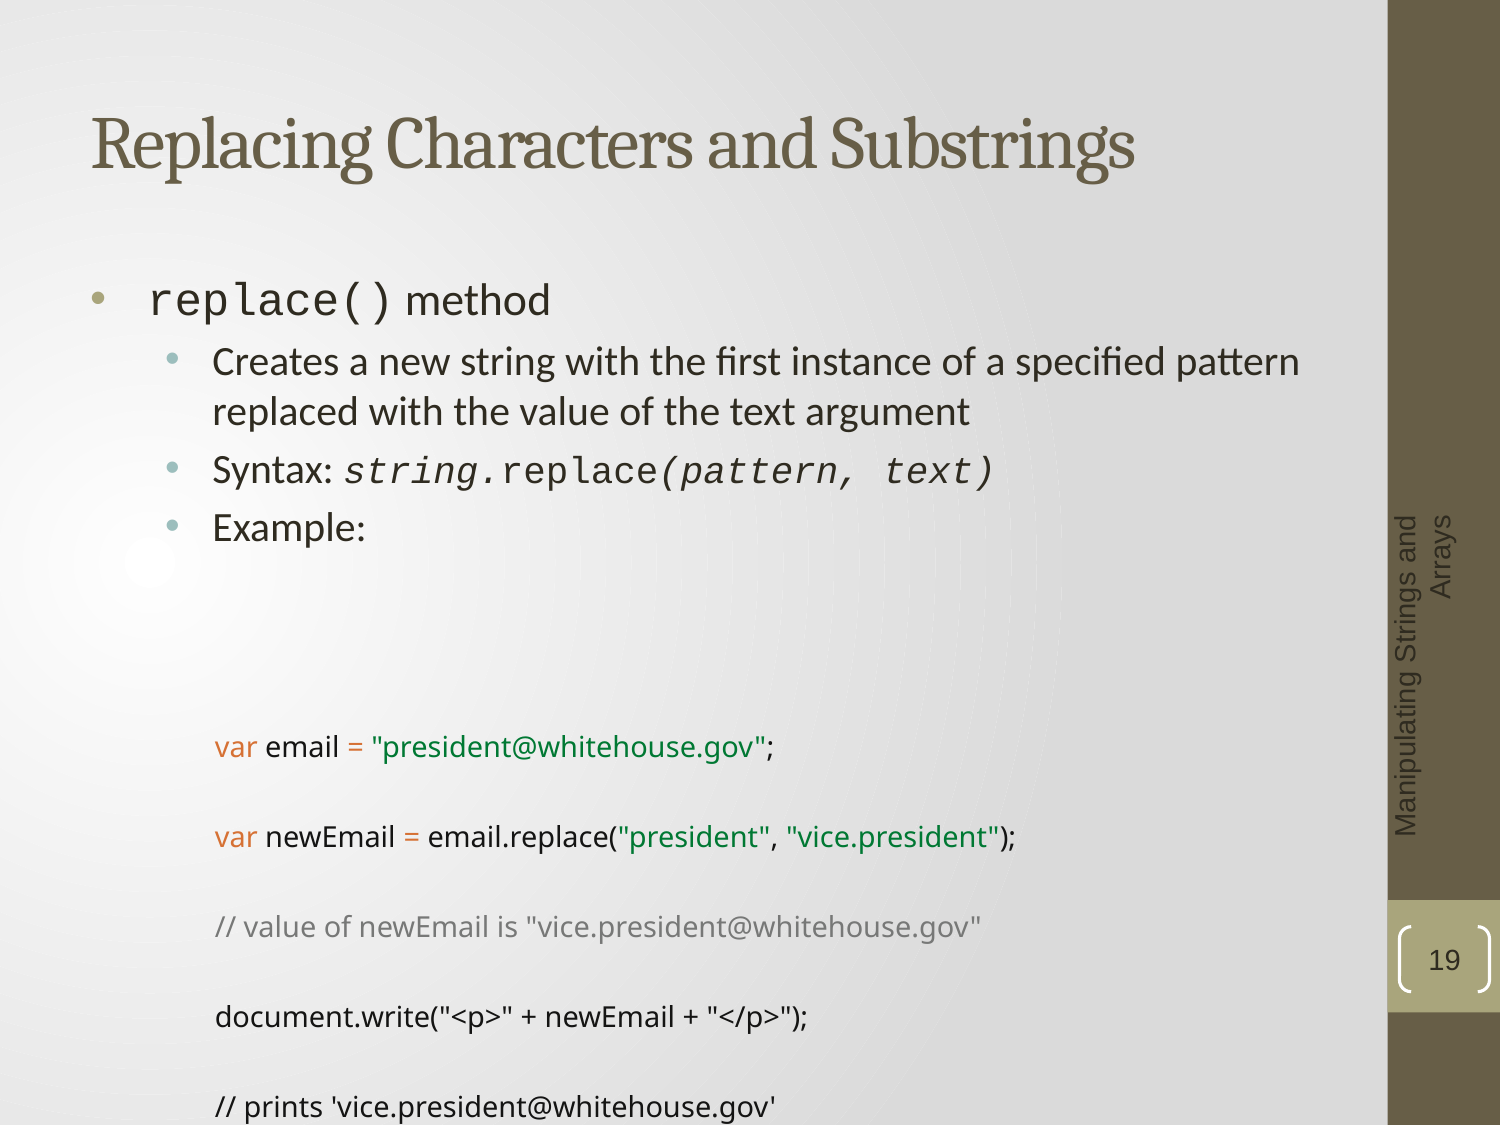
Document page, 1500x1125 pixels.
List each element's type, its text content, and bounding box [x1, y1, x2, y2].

footer Manipulating Strings and Arrays [1408, 500, 1469, 889]
text_box var email = "president@whitehouse.gov"; var newEmail = email.replace("president", "vice.president"); // value of newEmail is "vice.president@whitehouse.gov" document.write("<p>" + newEmail + "</p>"); // prints 'vice.president@whitehouse.gov' [199, 685, 1463, 1125]
list replace() method Creates a new string with the first instance of a specified pattern replaced with the value of the text argument Syntax: string.replace(pattern, text) Example: [75, 262, 1325, 1050]
title Replacing Characters and Substrings [75, 45, 1325, 233]
slide_number 19 [1463, 925, 1492, 994]
